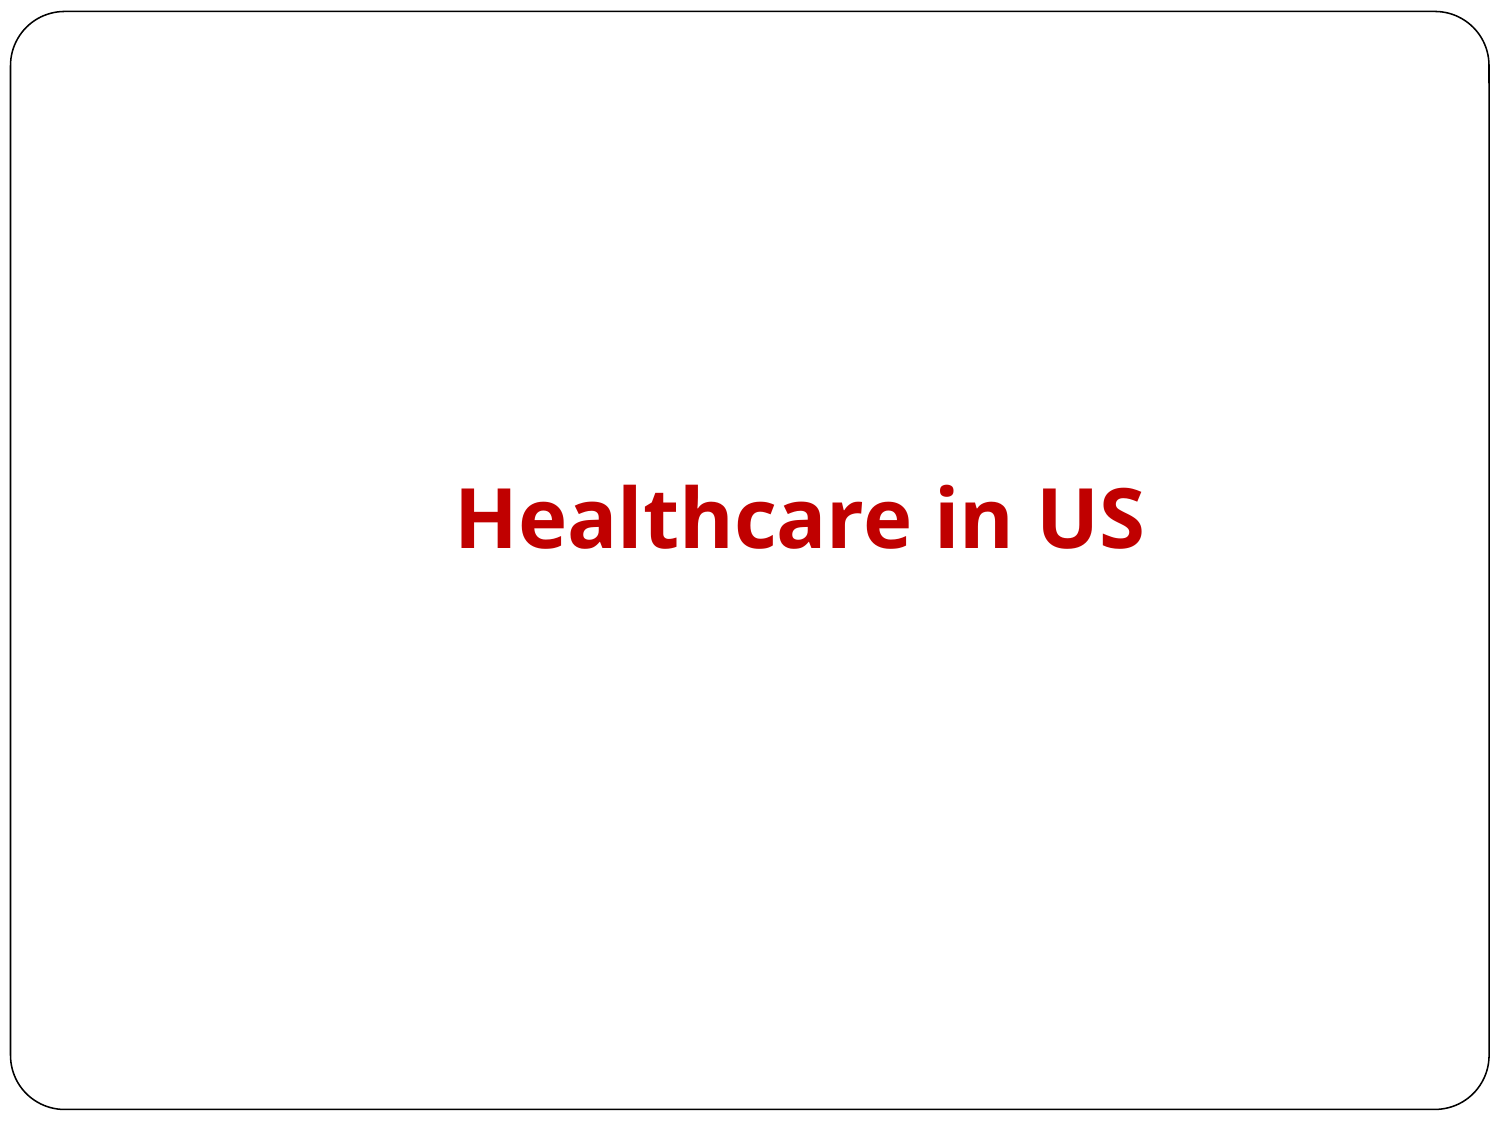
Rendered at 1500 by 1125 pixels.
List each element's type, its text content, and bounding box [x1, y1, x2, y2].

title Healthcare in US [162, 425, 1438, 613]
